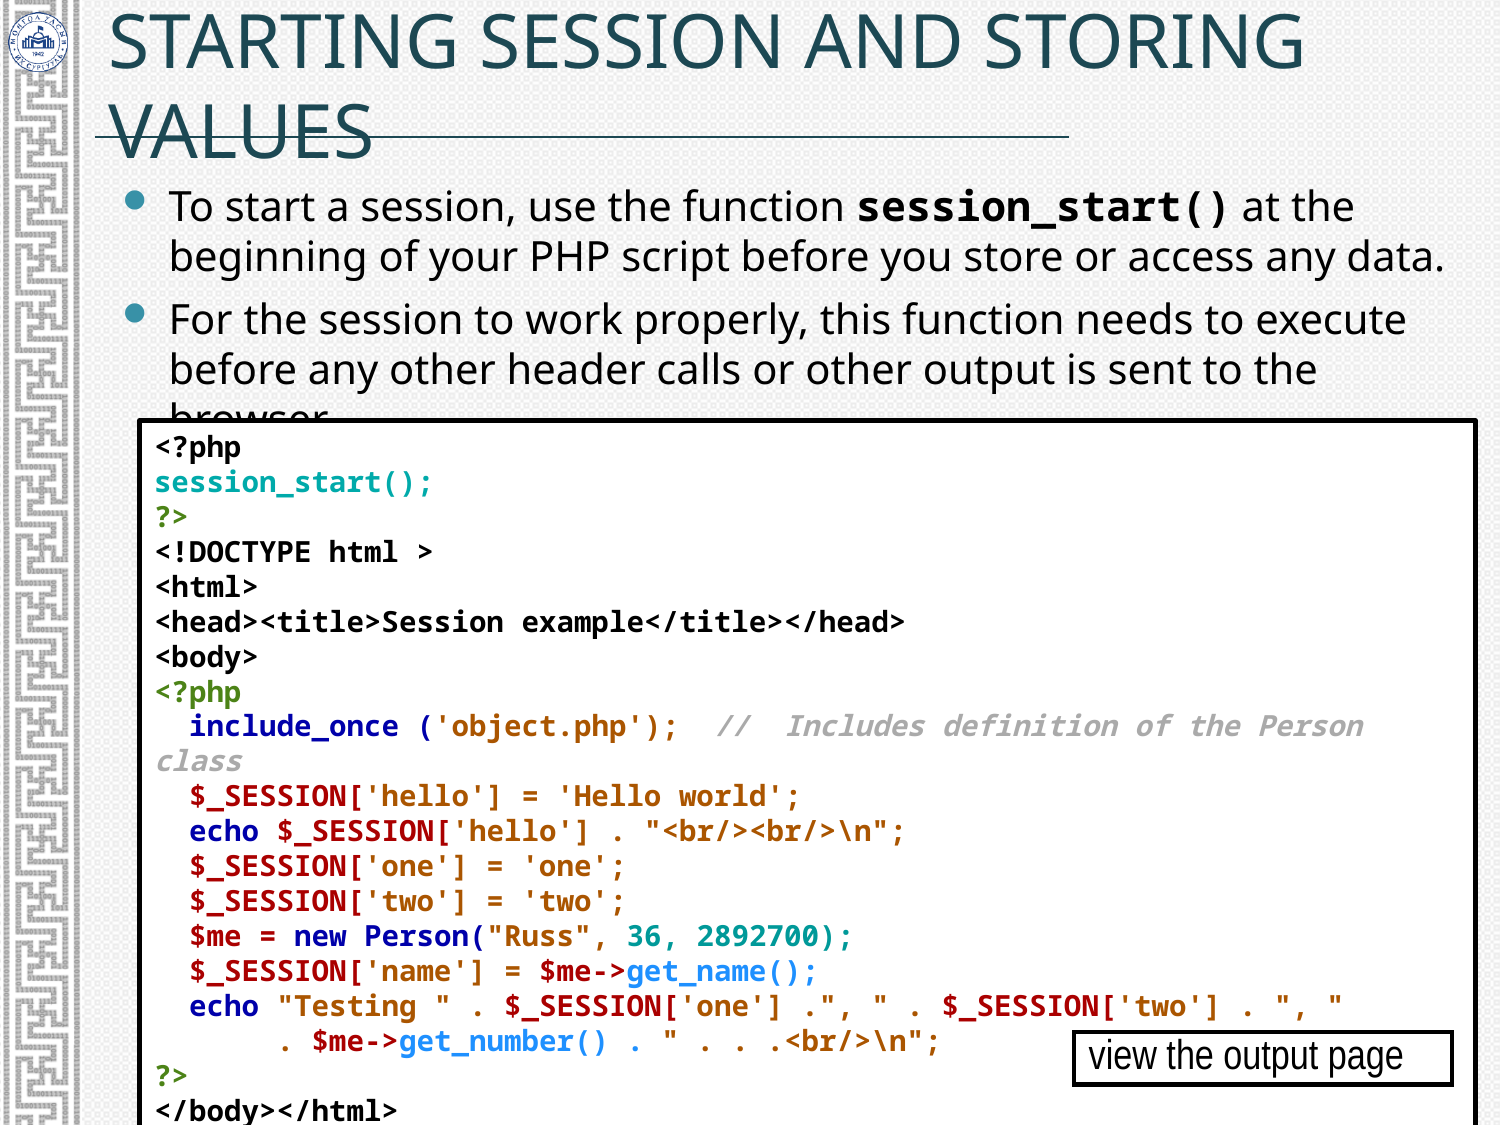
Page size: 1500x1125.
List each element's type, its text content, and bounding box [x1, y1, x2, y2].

text_box view the output page [1073, 1032, 1452, 1085]
title Starting Session and Storing values [93, 41, 1477, 126]
picture [1, 0, 82, 1125]
text_box <?php session_start(); ?> <!DOCTYPE html > <html> <head><title>Session example</title></head> <body> <?php include_once ('object.php'); // Includes definition of the Person class $_SESSION['hello'] = 'Hello world'; echo $_SESSION['hello'] . "<br/><br/>\n"; $_SESSION['one'] = 'one'; $_SESSION['two'] = 'two'; $me = new Person("Russ", 36, 2892700); $_SESSION['name'] = $me->get_name(); echo "Testing " . $_SESSION['one'] .", " . $_SESSION['two'] . ", " . $me->get_number() . " . . .<br/>\n"; ?> </body></html> [139, 420, 1476, 1125]
slide_number 9 [1476, 1066, 1488, 1113]
list To start a session, use the function session_start() at the beginning of your PHP script before you store or access any data. For the session to work properly, this function needs to execute before any other header calls or other output is sent to the browser. [93, 172, 1477, 421]
